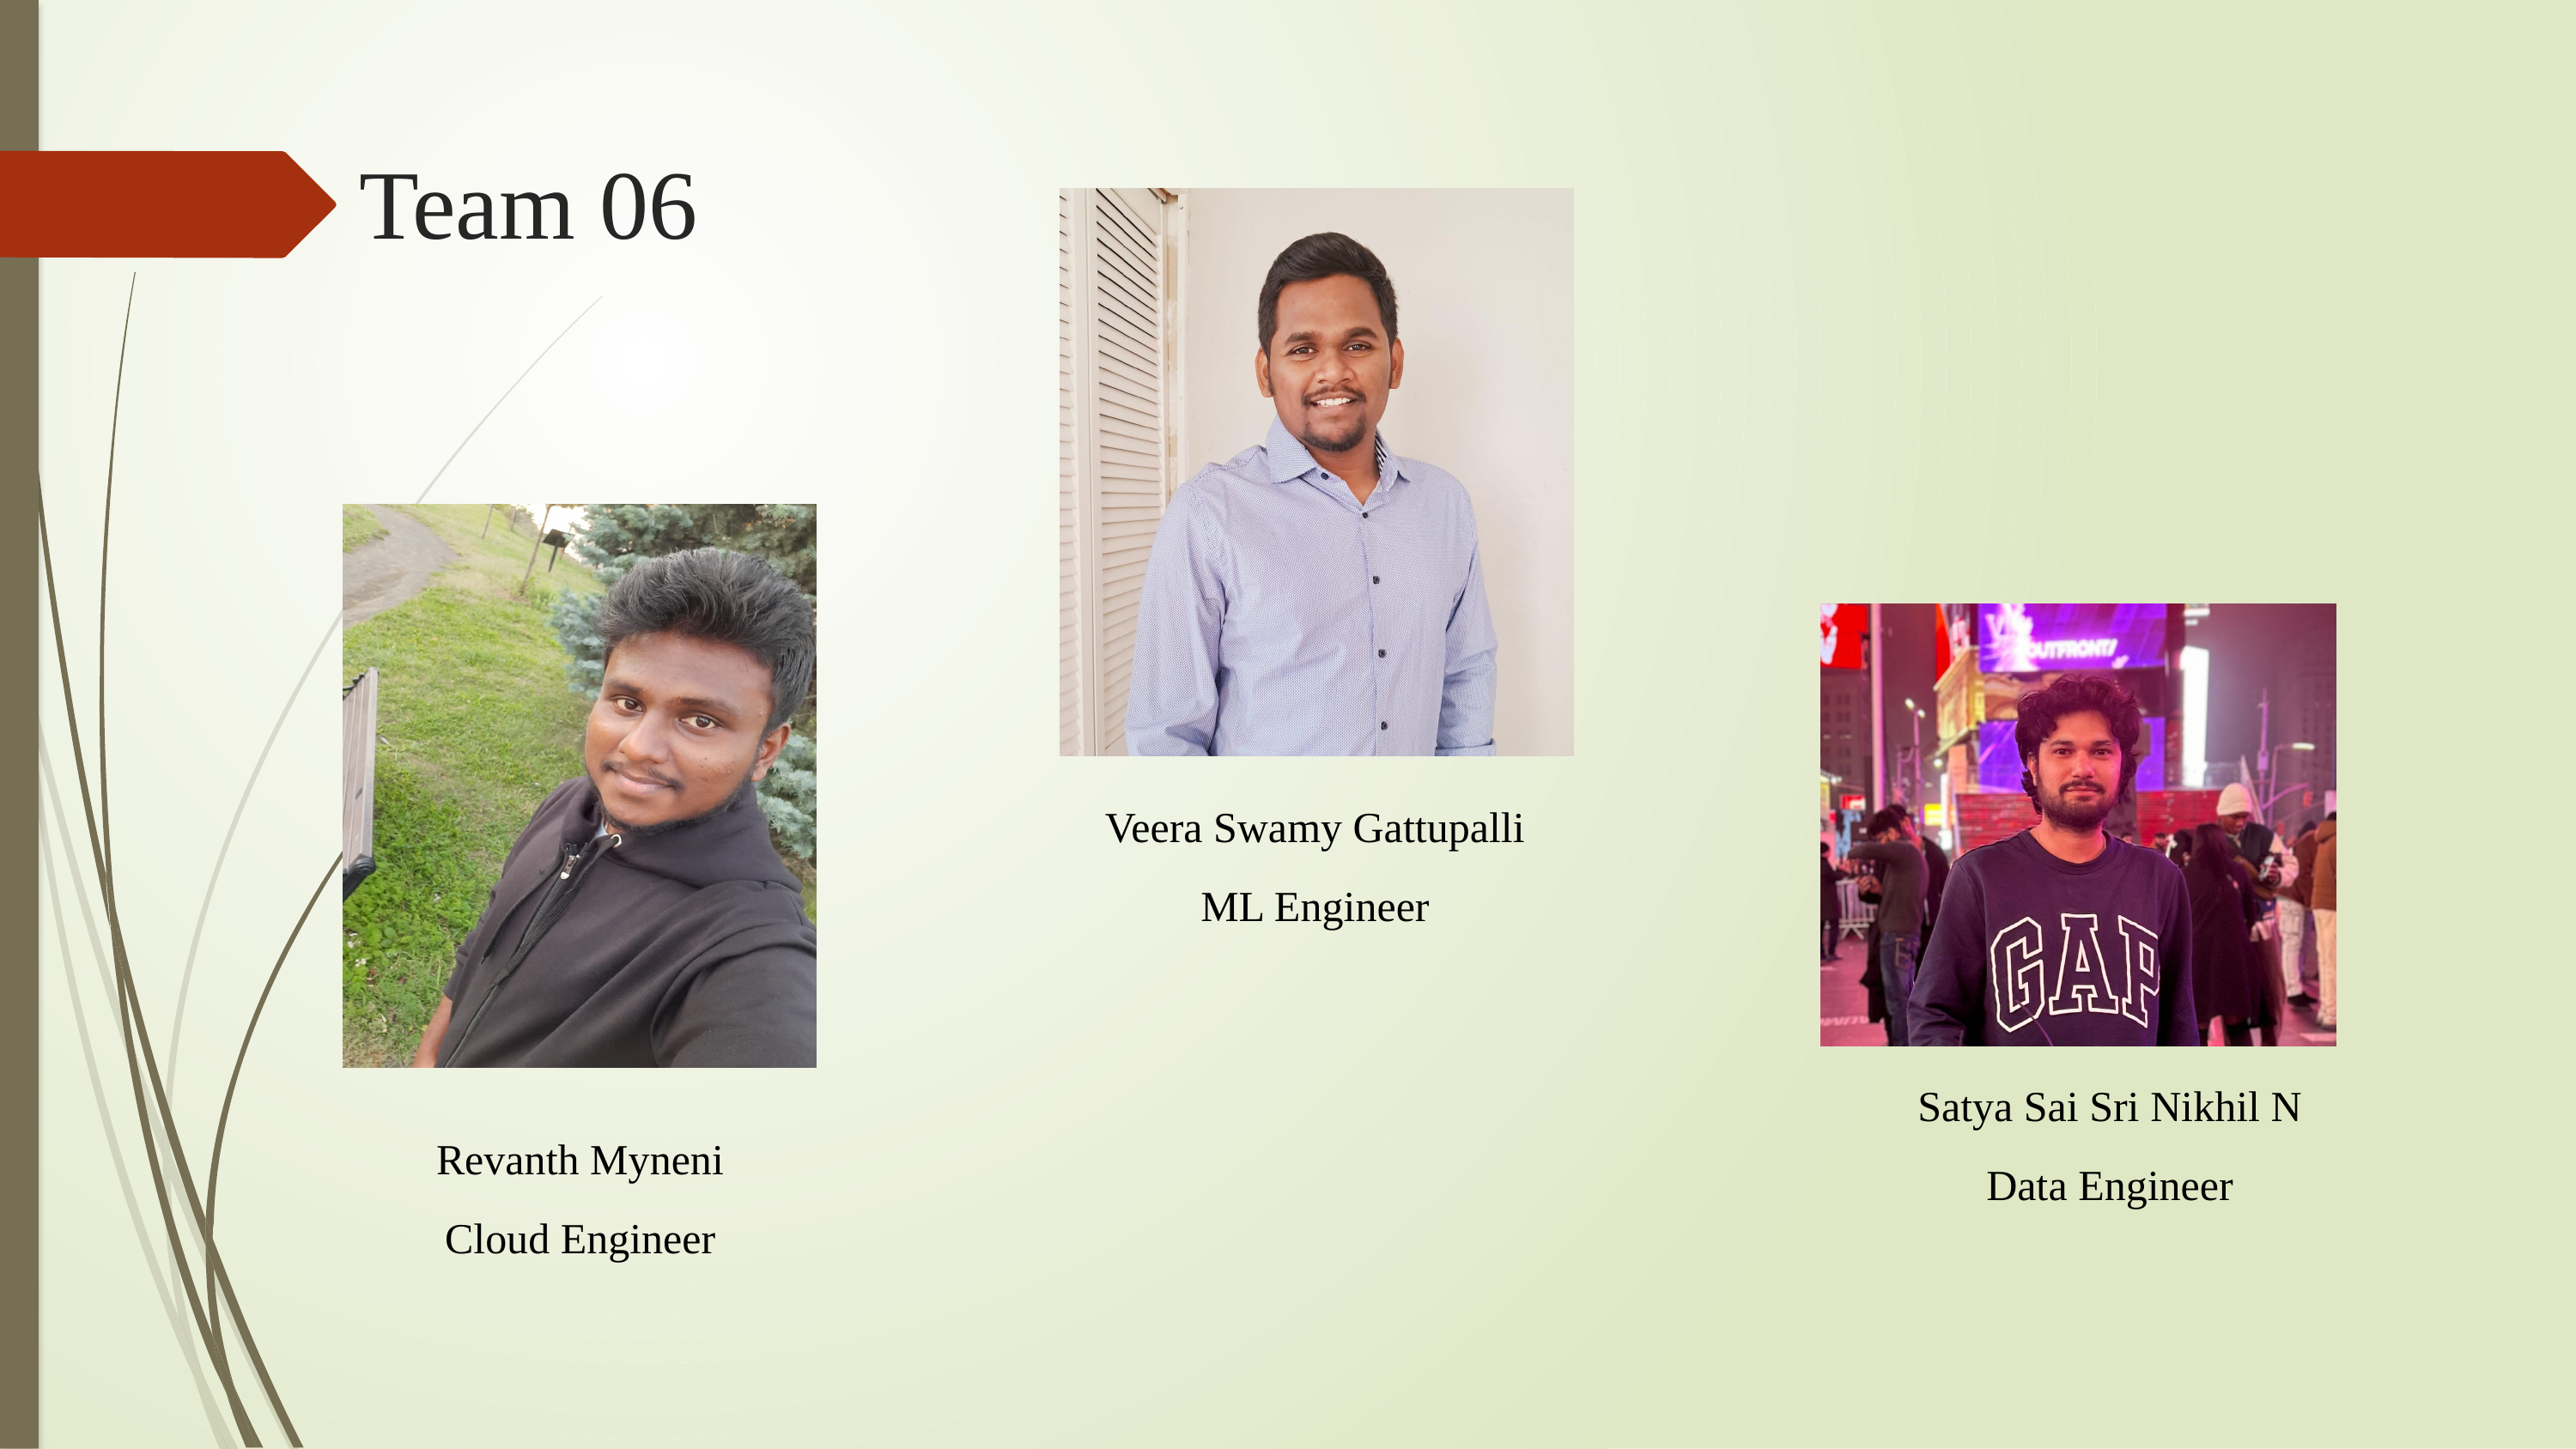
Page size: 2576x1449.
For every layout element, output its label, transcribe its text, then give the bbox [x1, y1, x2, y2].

text_box Veera Swamy Gattupalli ML Engineer [1051, 767, 1577, 988]
text_box Satya Sai Sri Nikhil N Data Engineer [1845, 1046, 2372, 1267]
text_box Team 06 [346, 134, 2230, 266]
picture [1059, 188, 1574, 757]
text_box Revanth Myneni Cloud Engineer [316, 1100, 842, 1321]
picture [1820, 603, 2336, 1046]
picture [342, 504, 817, 1068]
